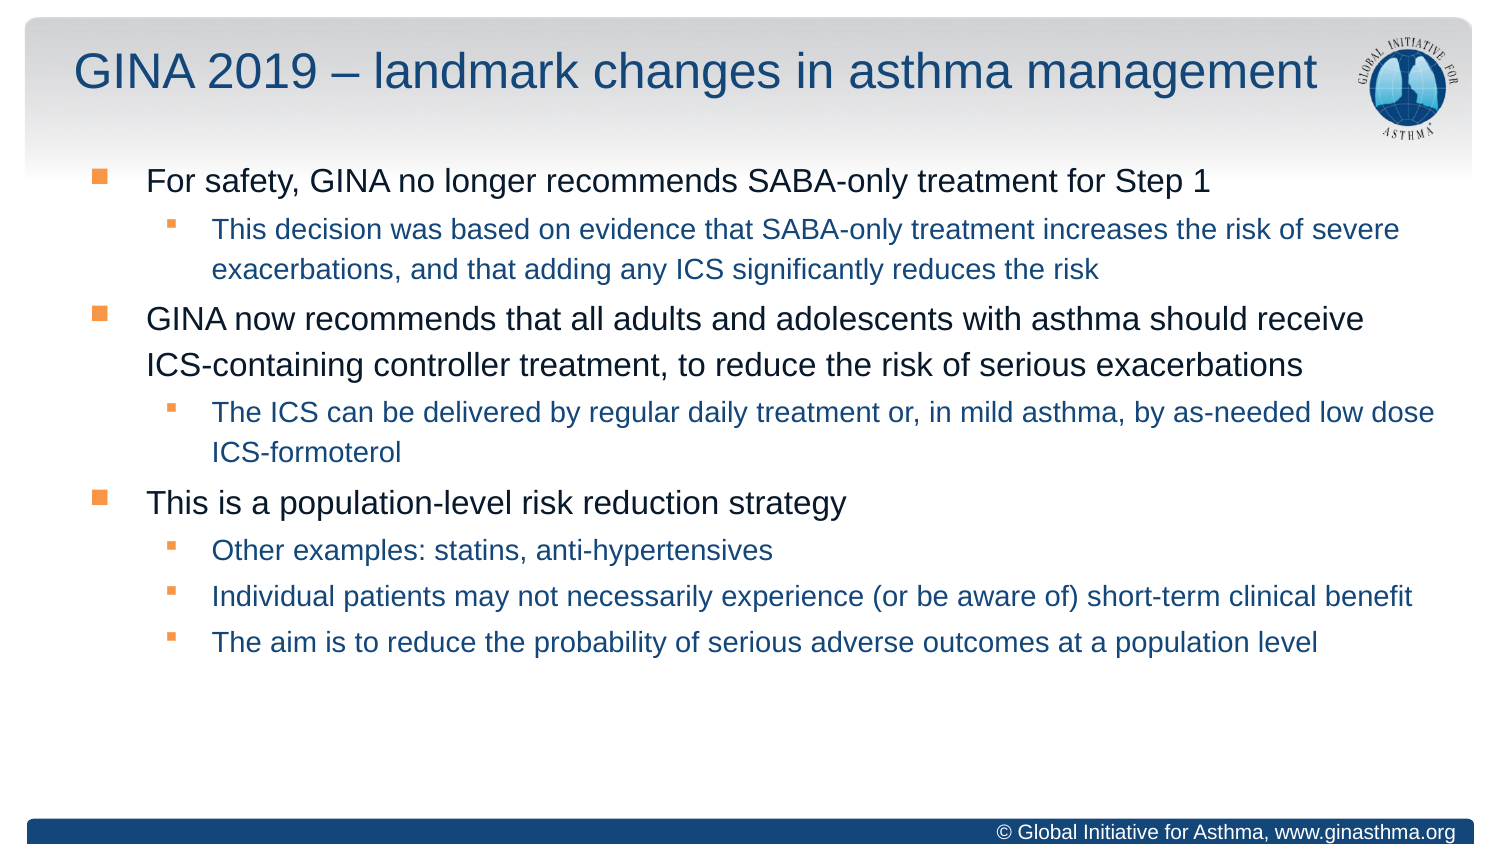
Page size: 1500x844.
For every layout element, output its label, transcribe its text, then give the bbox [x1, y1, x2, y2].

list For safety, GINA no longer recommends SABA-only treatment for Step 1 This decision was based on evidence that SABA-only treatment increases the risk of severe exacerbations, and that adding any ICS significantly reduces the risk GINA now recommends that all adults and adolescents with asthma should receive ICS-containing controller treatment, to reduce the risk of serious exacerbations The ICS can be delivered by regular daily treatment or, in mild asthma, by as-needed low dose ICS-formoterol This is a population-level risk reduction strategy Other examples: statins, anti-hypertensives Individual patients may not necessarily experience (or be aware of) short-term clinical benefit The aim is to reduce the probability of serious adverse outcomes at a population level [75, 146, 1474, 788]
picture [24, 17, 1472, 202]
title GINA 2019 – landmark changes in asthma management [28, 30, 1361, 147]
